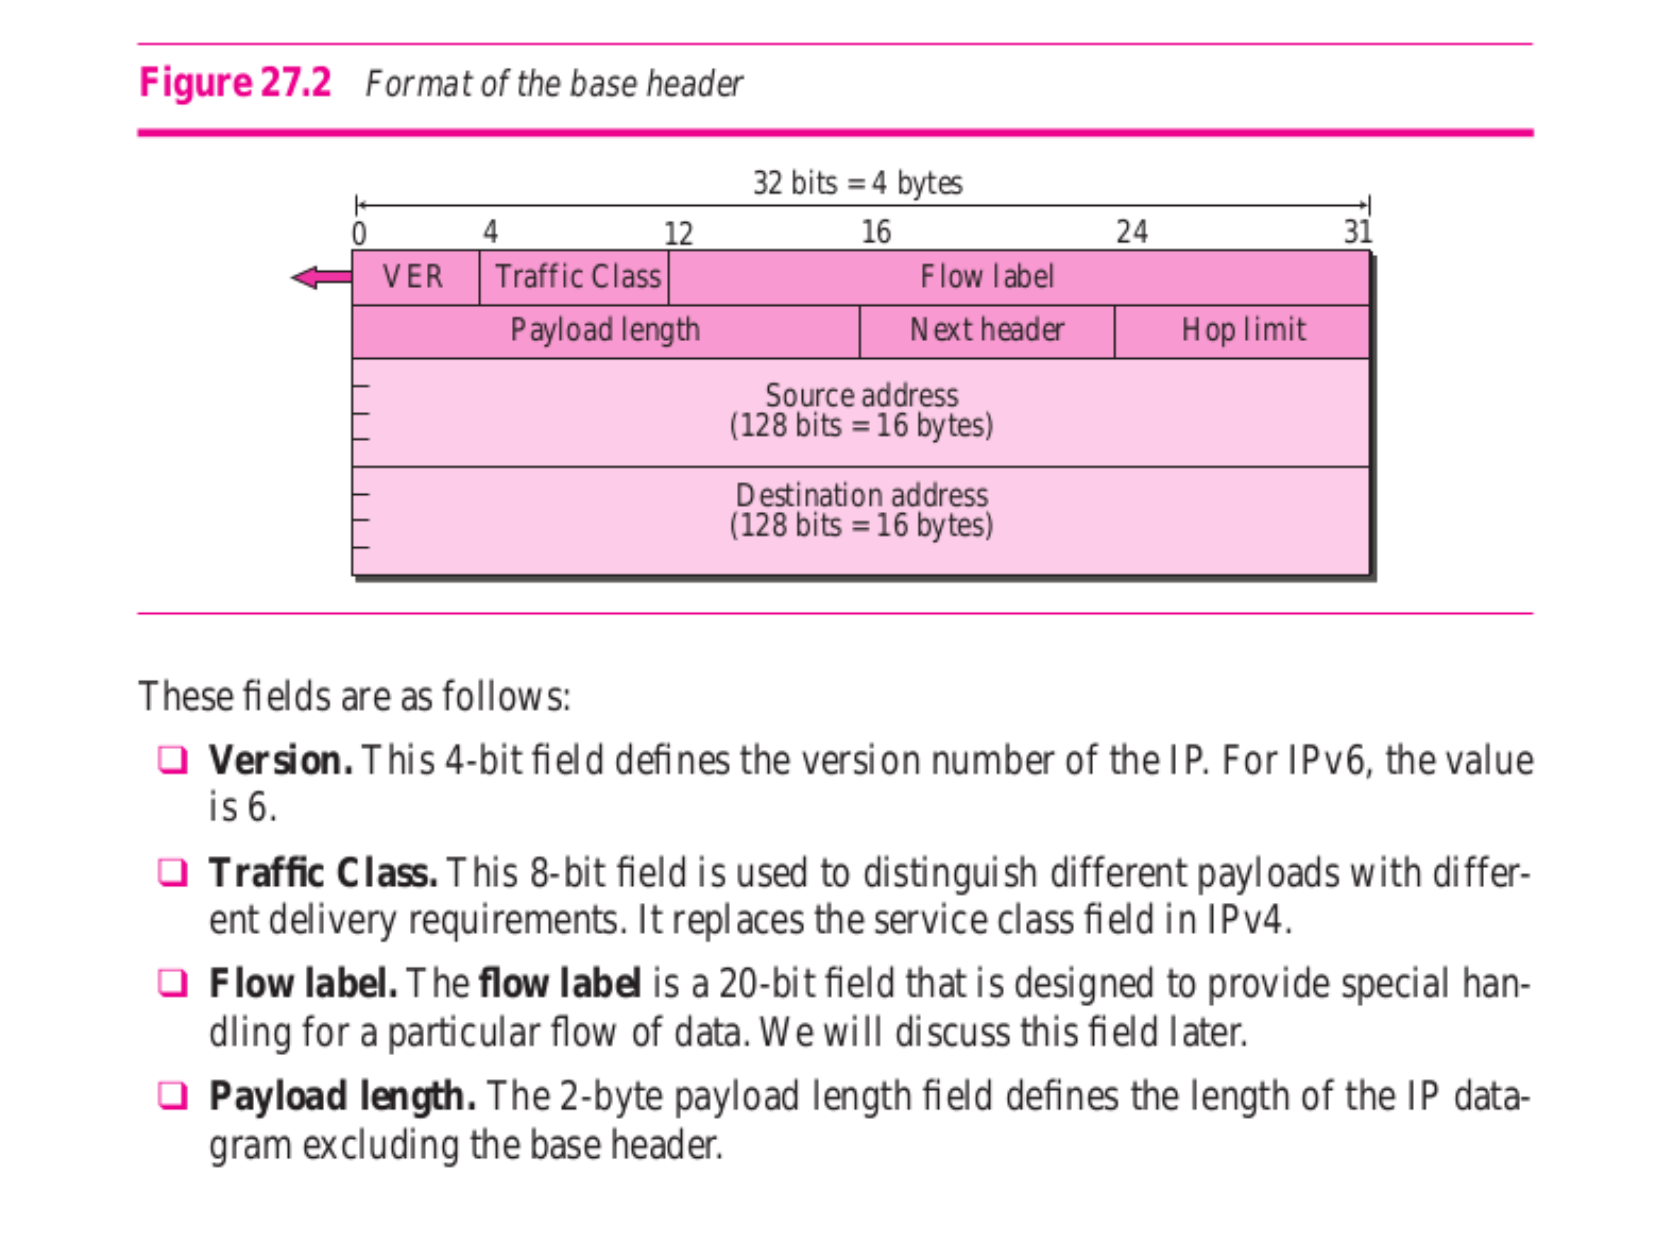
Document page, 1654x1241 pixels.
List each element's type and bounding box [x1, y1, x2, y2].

picture [117, 35, 1572, 1209]
